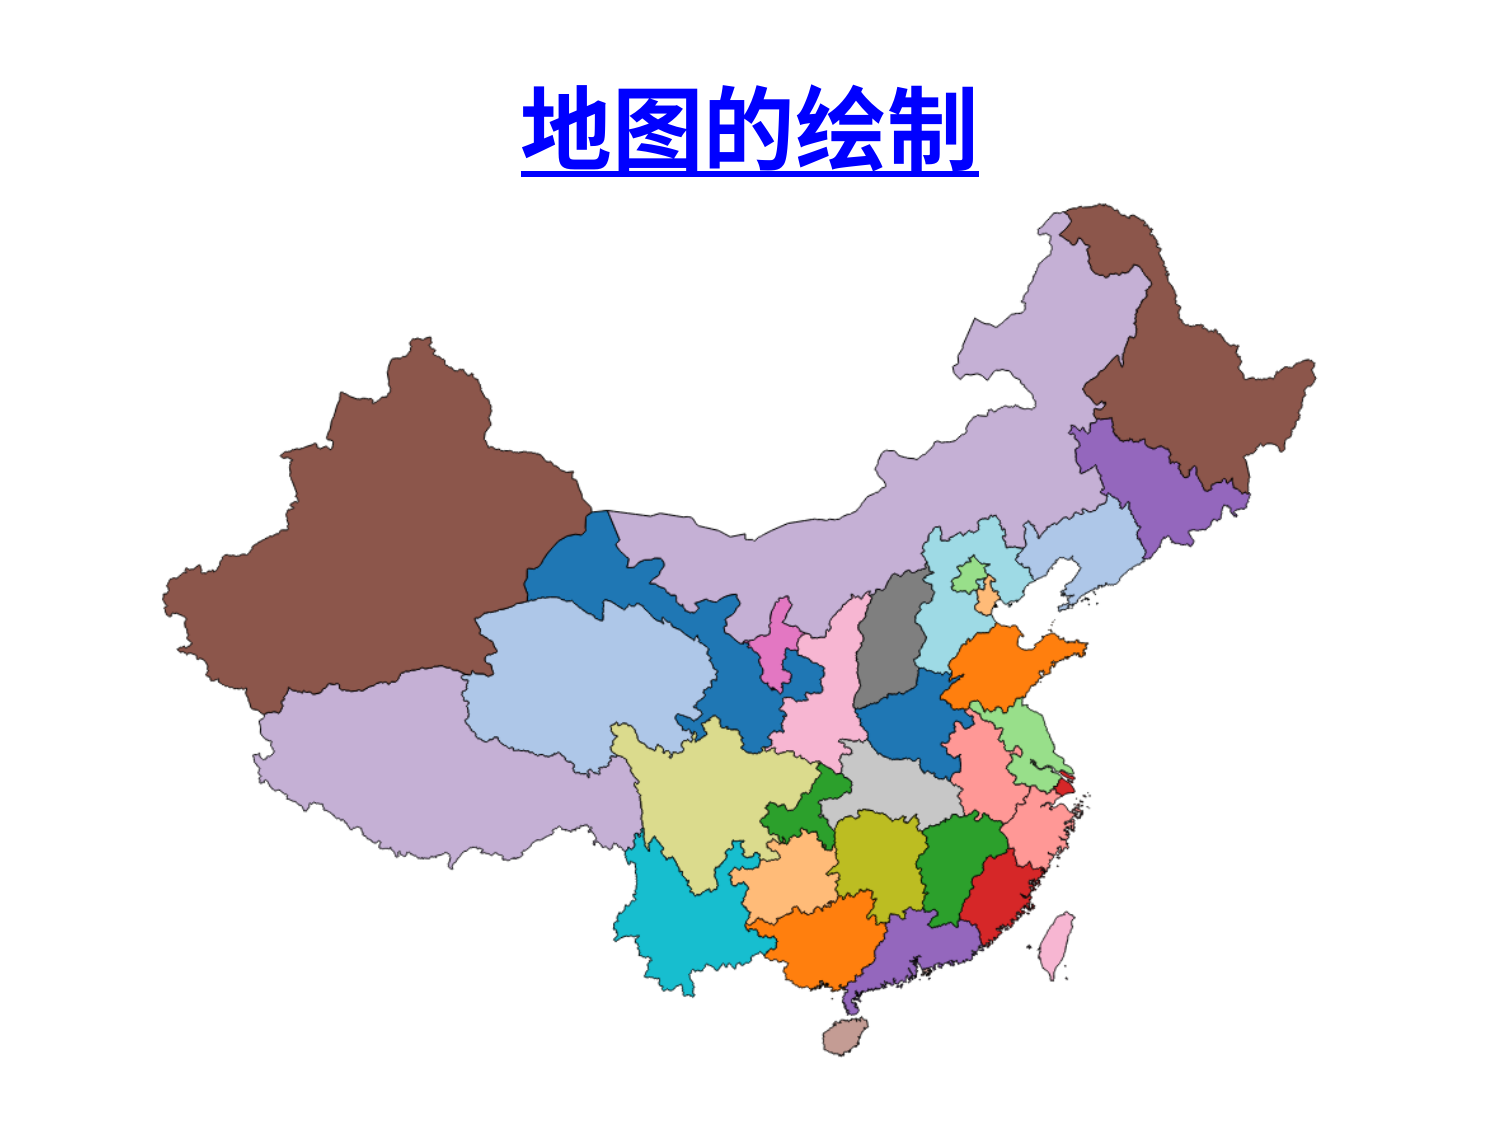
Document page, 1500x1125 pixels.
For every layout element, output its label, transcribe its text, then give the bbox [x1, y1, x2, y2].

picture [147, 195, 1345, 1063]
title 地图的绘制 [75, 45, 1425, 233]
